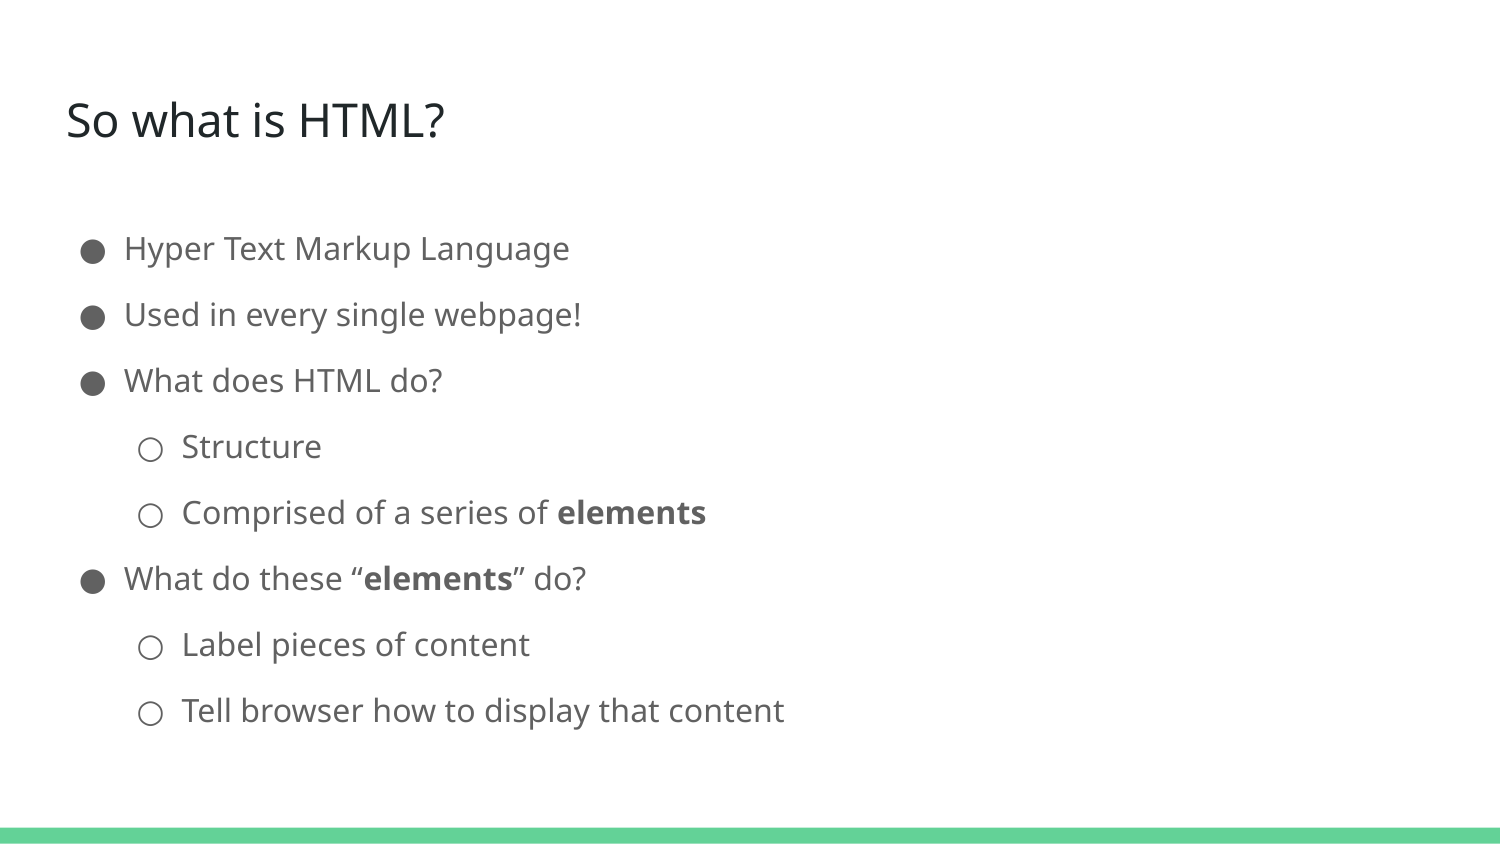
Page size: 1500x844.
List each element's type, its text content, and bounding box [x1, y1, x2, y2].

title So what is HTML? [51, 72, 1449, 167]
list Hyper Text Markup Language Used in every single webpage! What does HTML do? Structure Comprised of a series of elements What do these “elements” do? Label pieces of content Tell browser how to display that content [51, 189, 1449, 750]
